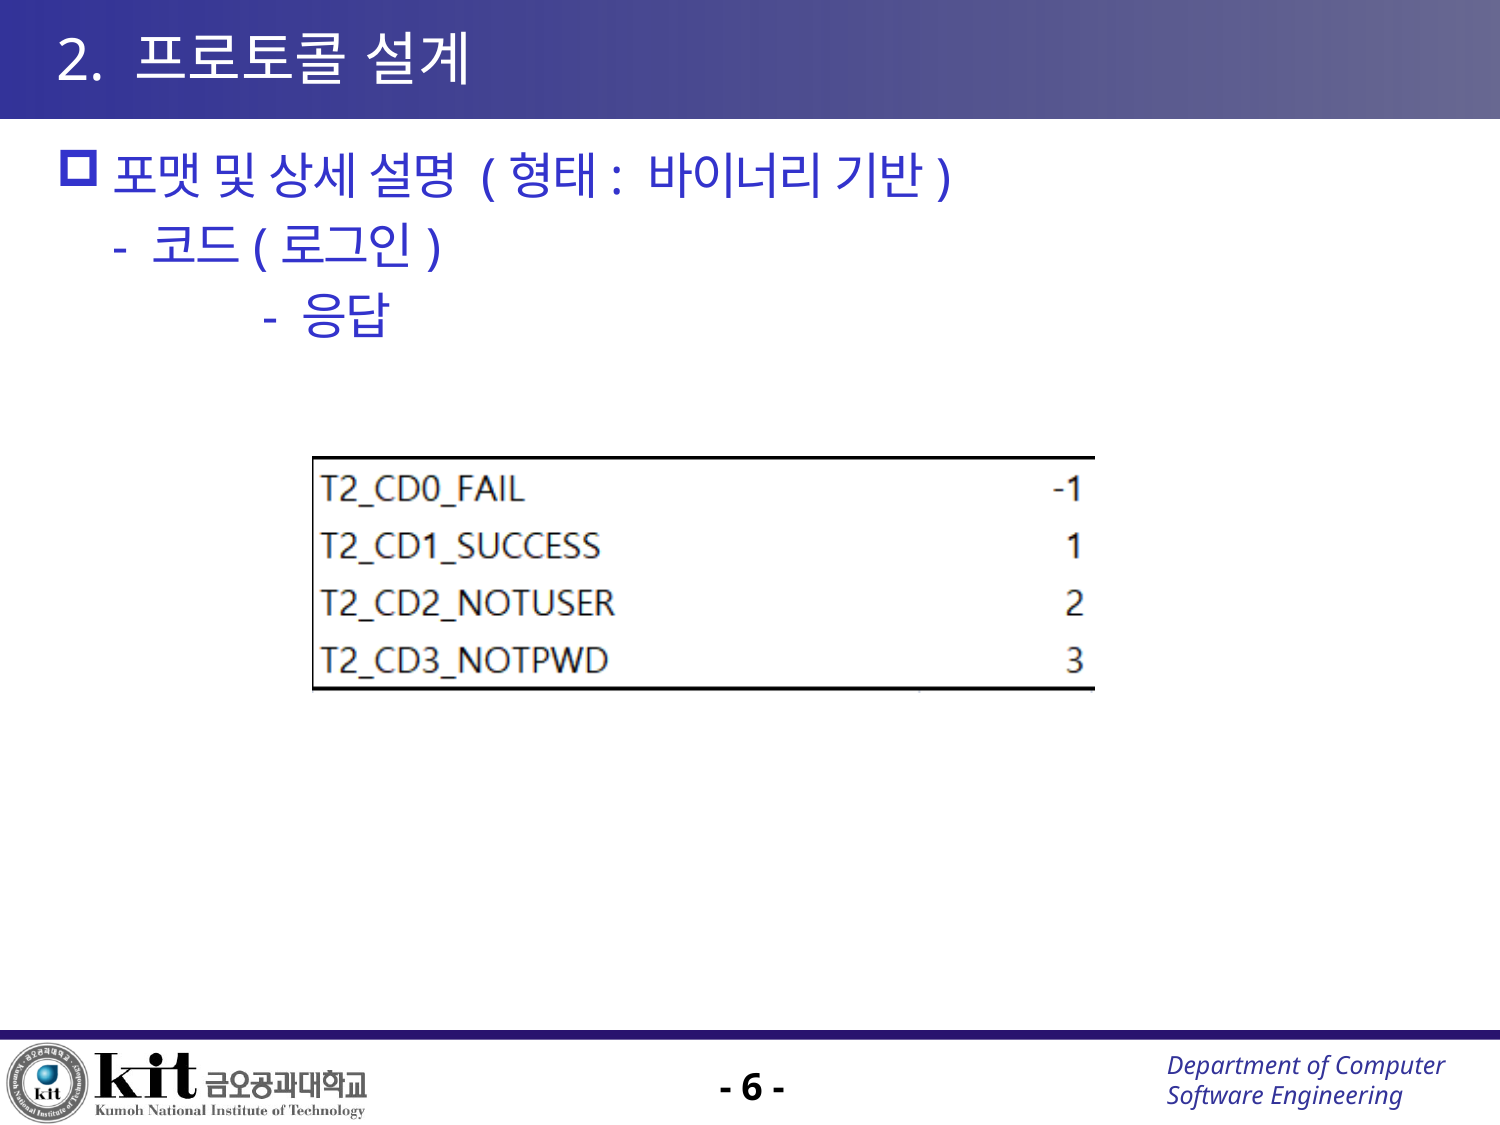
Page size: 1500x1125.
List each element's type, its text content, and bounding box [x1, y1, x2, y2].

slide_number - 6 - [576, 1055, 928, 1111]
list 포맷 및 상세 설명 (형태: 바이너리 기반) - 코드(로그인) - 응답 [41, 137, 1459, 1024]
picture [312, 455, 1095, 693]
picture [92, 1050, 369, 1120]
title 2. 프로토콜 설계 [40, 3, 1460, 111]
picture [4, 1041, 90, 1124]
